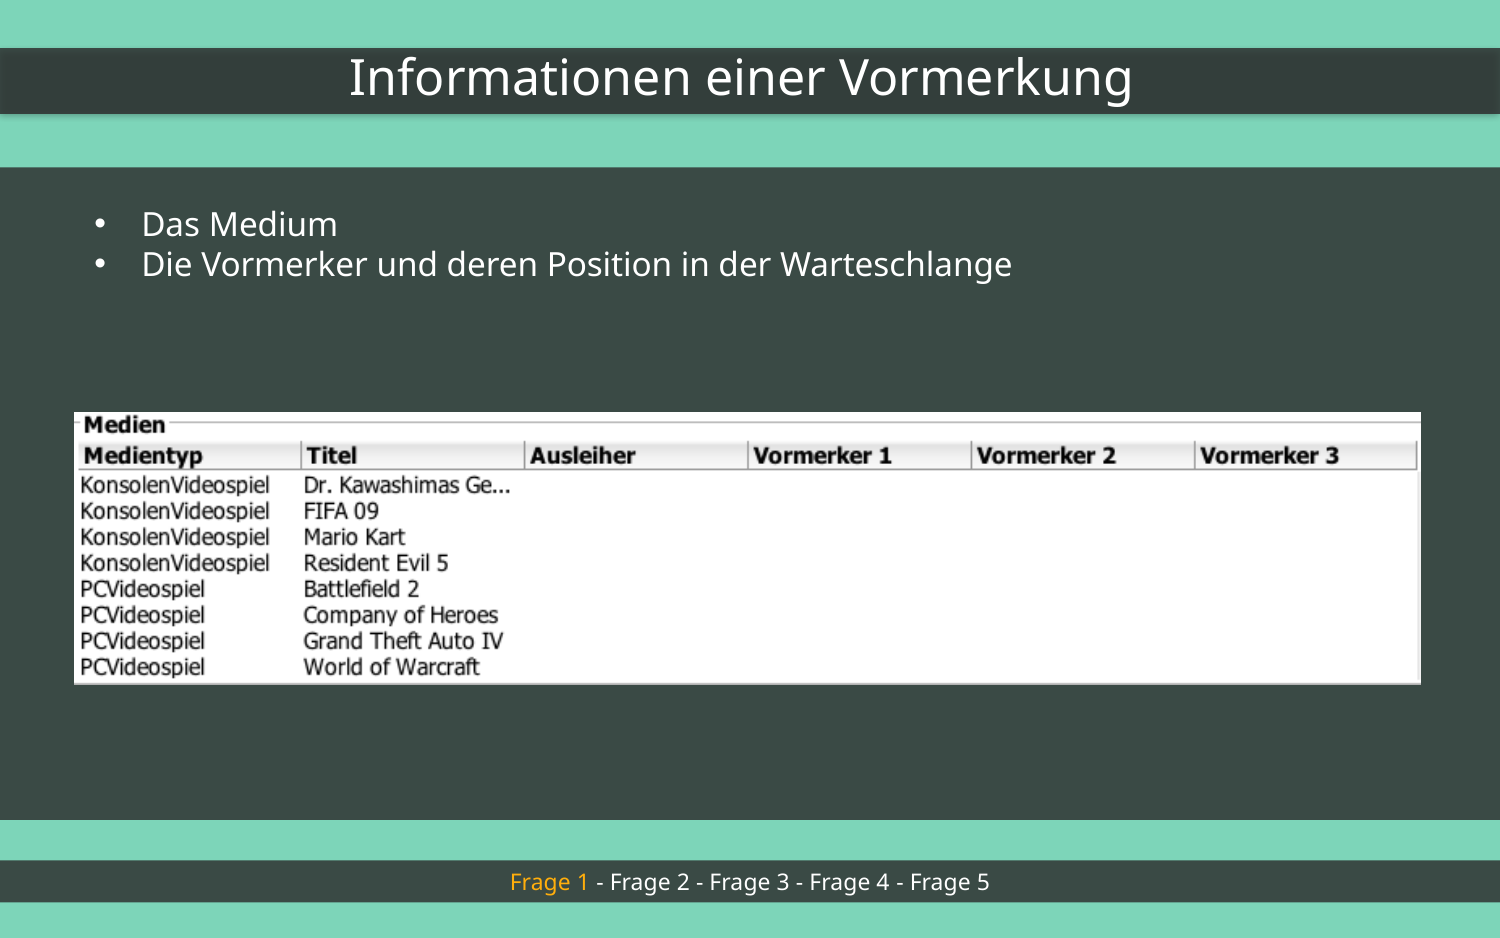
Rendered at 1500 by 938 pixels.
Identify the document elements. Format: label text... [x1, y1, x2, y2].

text_box Informationen einer Vormerkung [334, 38, 1150, 113]
text_box Das Medium Die Vormerker und deren Position in der Warteschlange [79, 195, 1421, 291]
text_box Frage 1 - Frage 2 - Frage 3 - Frage 4 - Frage 5 [0, 860, 1500, 903]
text_box [0, 167, 1500, 820]
text_box [0, 47, 1500, 115]
picture [74, 412, 1421, 685]
